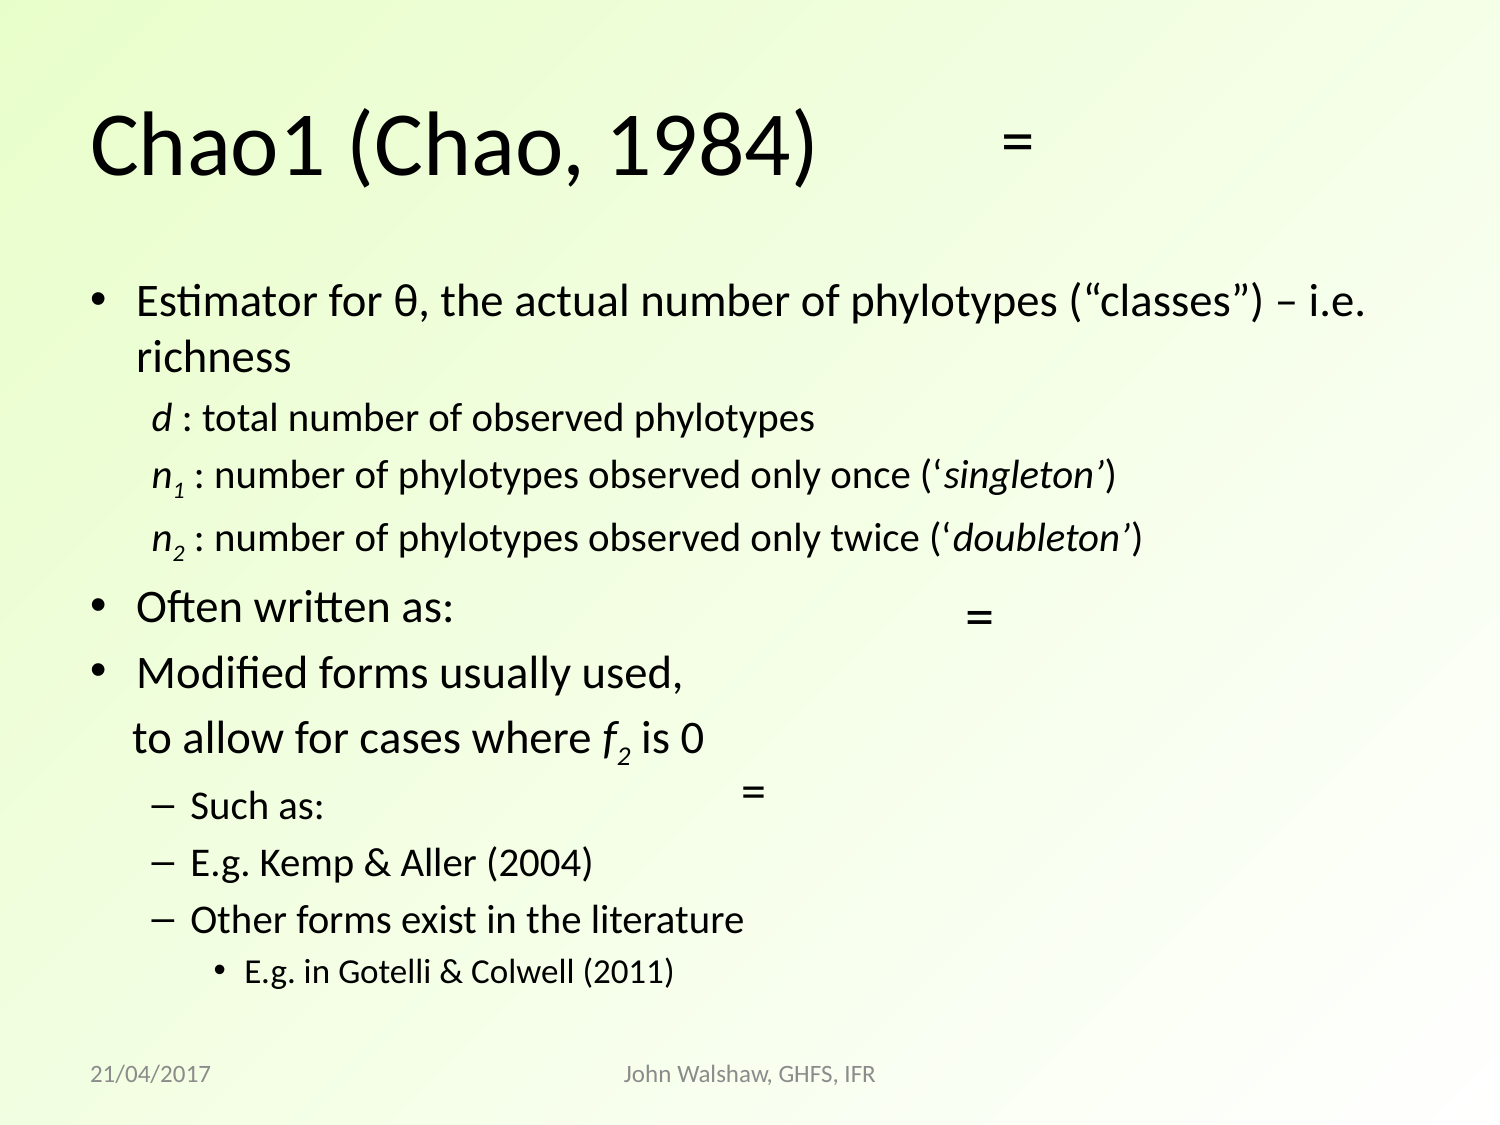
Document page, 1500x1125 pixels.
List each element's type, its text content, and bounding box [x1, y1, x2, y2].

footer John Walshaw, GHFS, IFR [512, 1042, 988, 1103]
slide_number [75, 1042, 425, 1103]
text_box [675, 487, 706, 548]
list Estimator for θ, the actual number of phylotypes (“classes”) – i.e. richness d : total number of observed phylotypes n1 : number of phylotypes observed only once (‘singleton’) n2 : number of phylotypes observed only twice (‘doubleton’) Often written as: Modified forms usually used, to allow for cases where f2 is 0 Such as: E.g. Kemp & Aller (2004) Other forms exist in the literature E.g. in Gotelli & Colwell (2011) [75, 262, 1425, 1005]
title Chao1 (Chao, 1984) [75, 45, 1425, 233]
